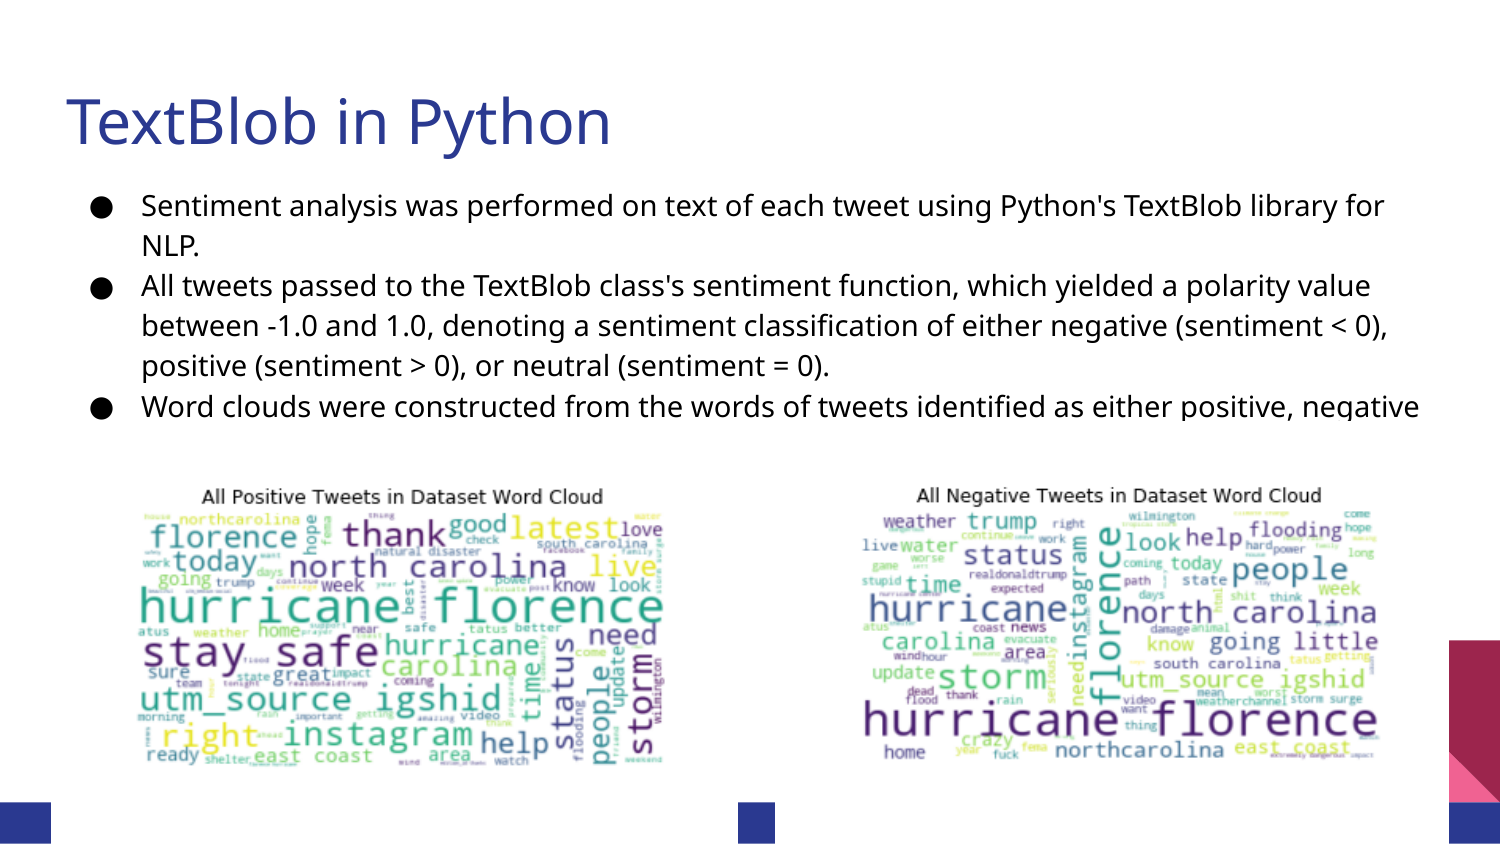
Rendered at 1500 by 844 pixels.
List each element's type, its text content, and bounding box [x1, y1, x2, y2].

title TextBlob in Python [51, 67, 1449, 166]
list Sentiment analysis was performed on text of each tweet using Python's TextBlob library for NLP. All tweets passed to the TextBlob class's sentiment function, which yielded a polarity value between -1.0 and 1.0, denoting a sentiment classification of either negative (sentiment < 0), positive (sentiment > 0), or neutral (sentiment = 0). Word clouds were constructed from the words of tweets identified as either positive, negative or neutral. [51, 166, 1449, 351]
picture [775, 421, 1450, 844]
picture [50, 421, 738, 844]
